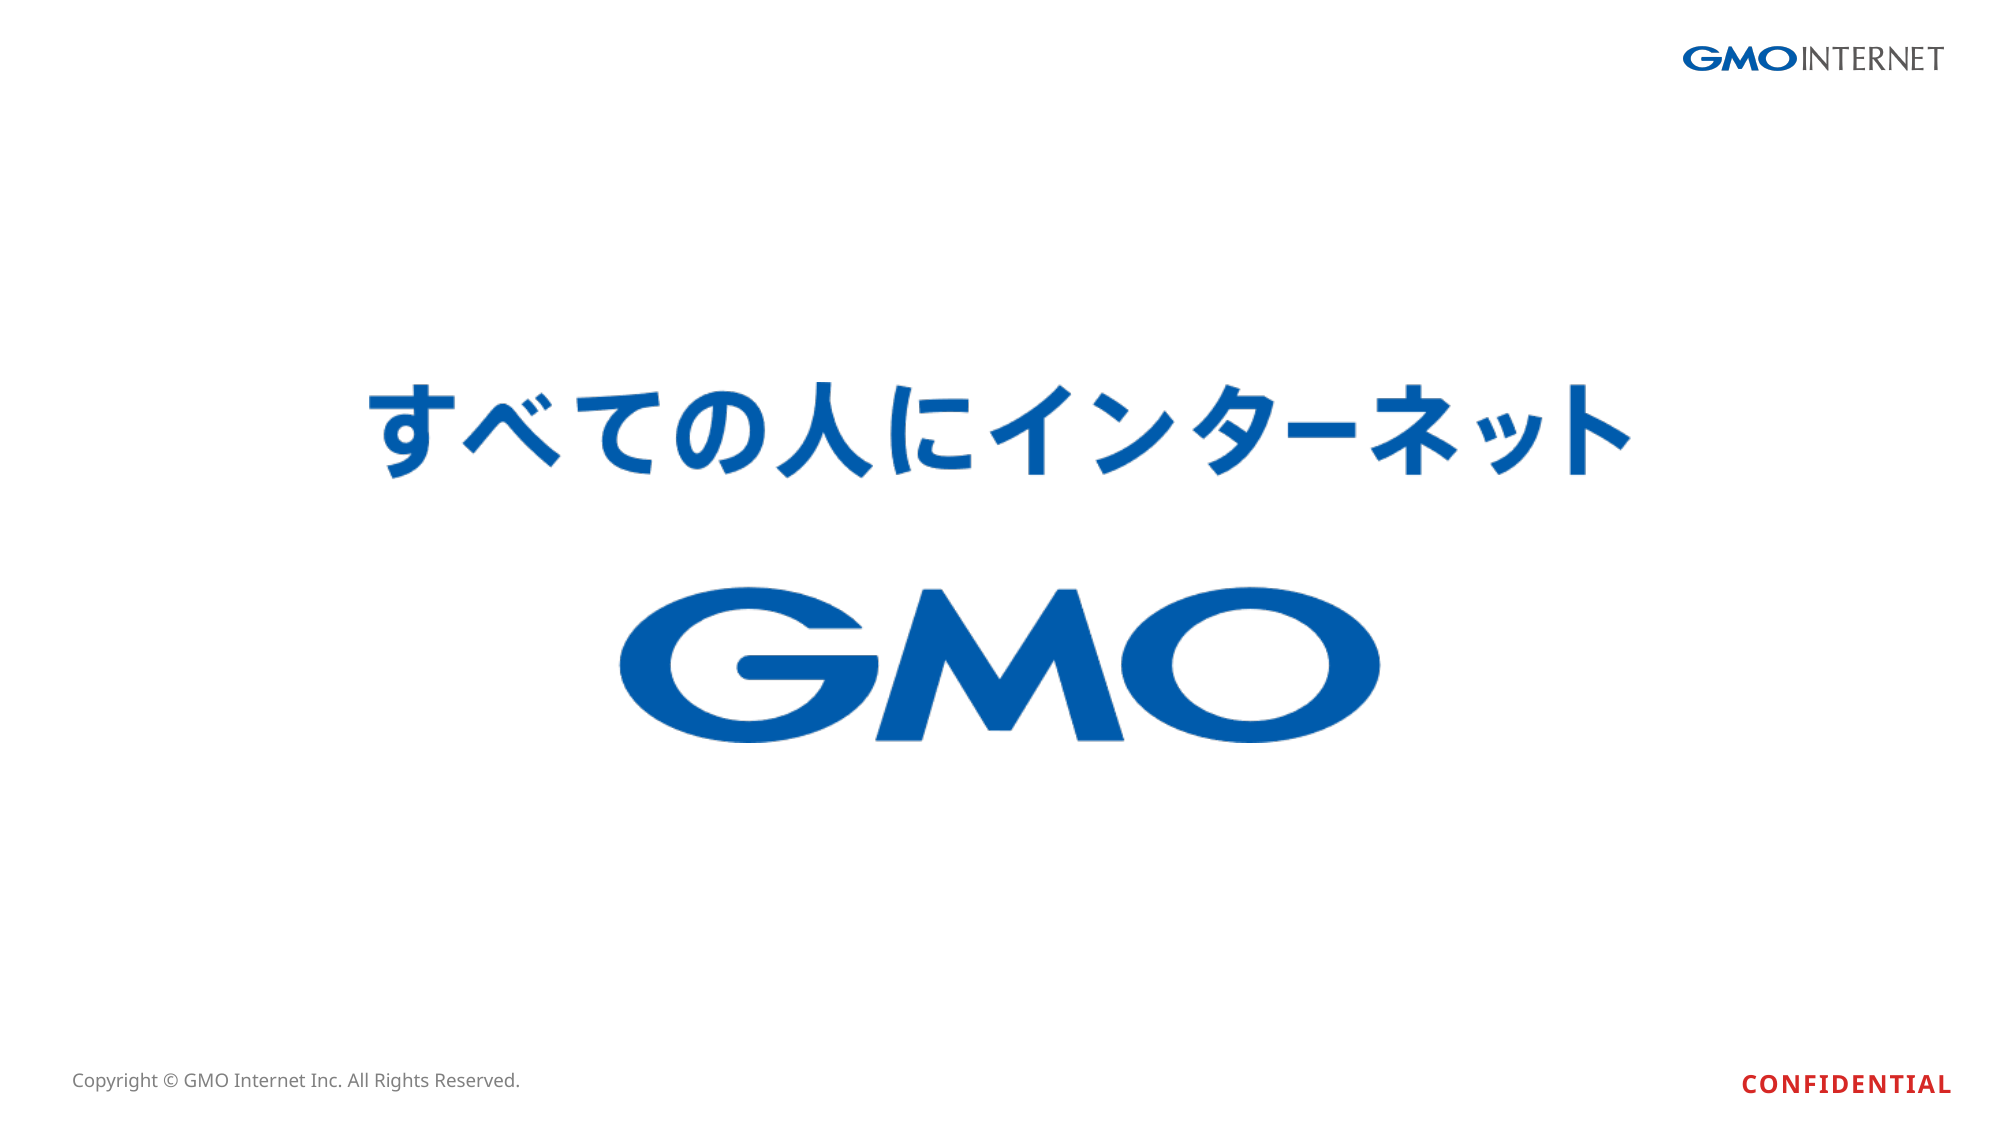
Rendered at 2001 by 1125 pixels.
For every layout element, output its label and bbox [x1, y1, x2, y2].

picture [1683, 46, 1944, 71]
picture [369, 382, 1631, 743]
